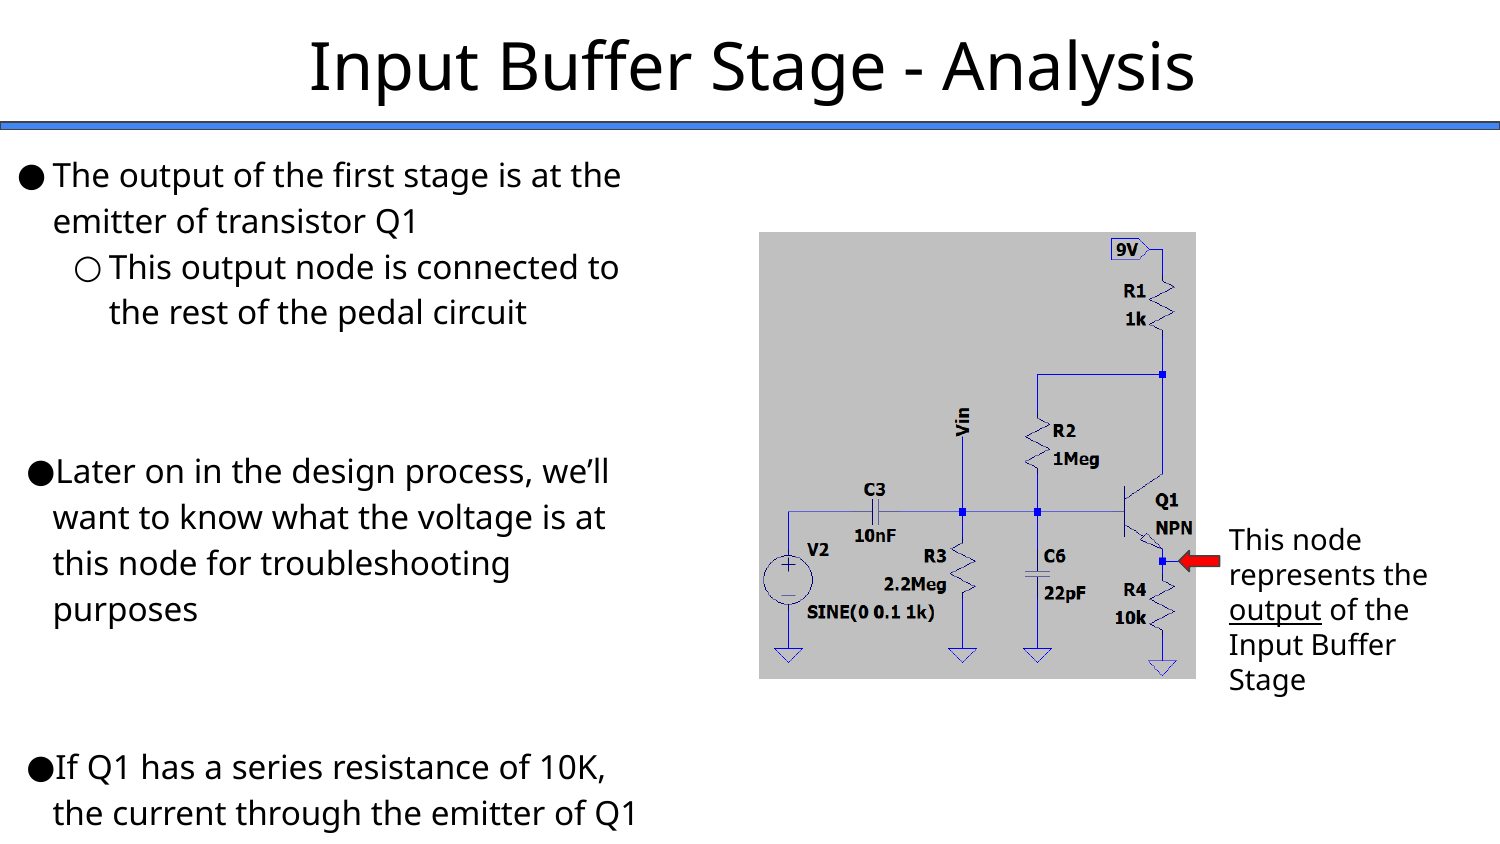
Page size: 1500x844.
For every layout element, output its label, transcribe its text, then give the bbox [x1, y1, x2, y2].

text_box This node represents the output of the Input Buffer Stage [1214, 506, 1493, 712]
text_box [1201, 555, 1220, 567]
list The output of the first stage is at the emitter of transistor Q1 This output node is connected to the rest of the pedal circuit Later on in the design process, we’ll want to know what the voltage is at this node for troubleshooting purposes If Q1 has a series resistance of 10K, the current through the emitter of Q1 times this resistance will yield a voltage [0, 133, 674, 799]
text_box [0, 122, 1500, 130]
title Input Buffer Stage - Analysis [7, 0, 1500, 119]
picture [759, 232, 1197, 679]
